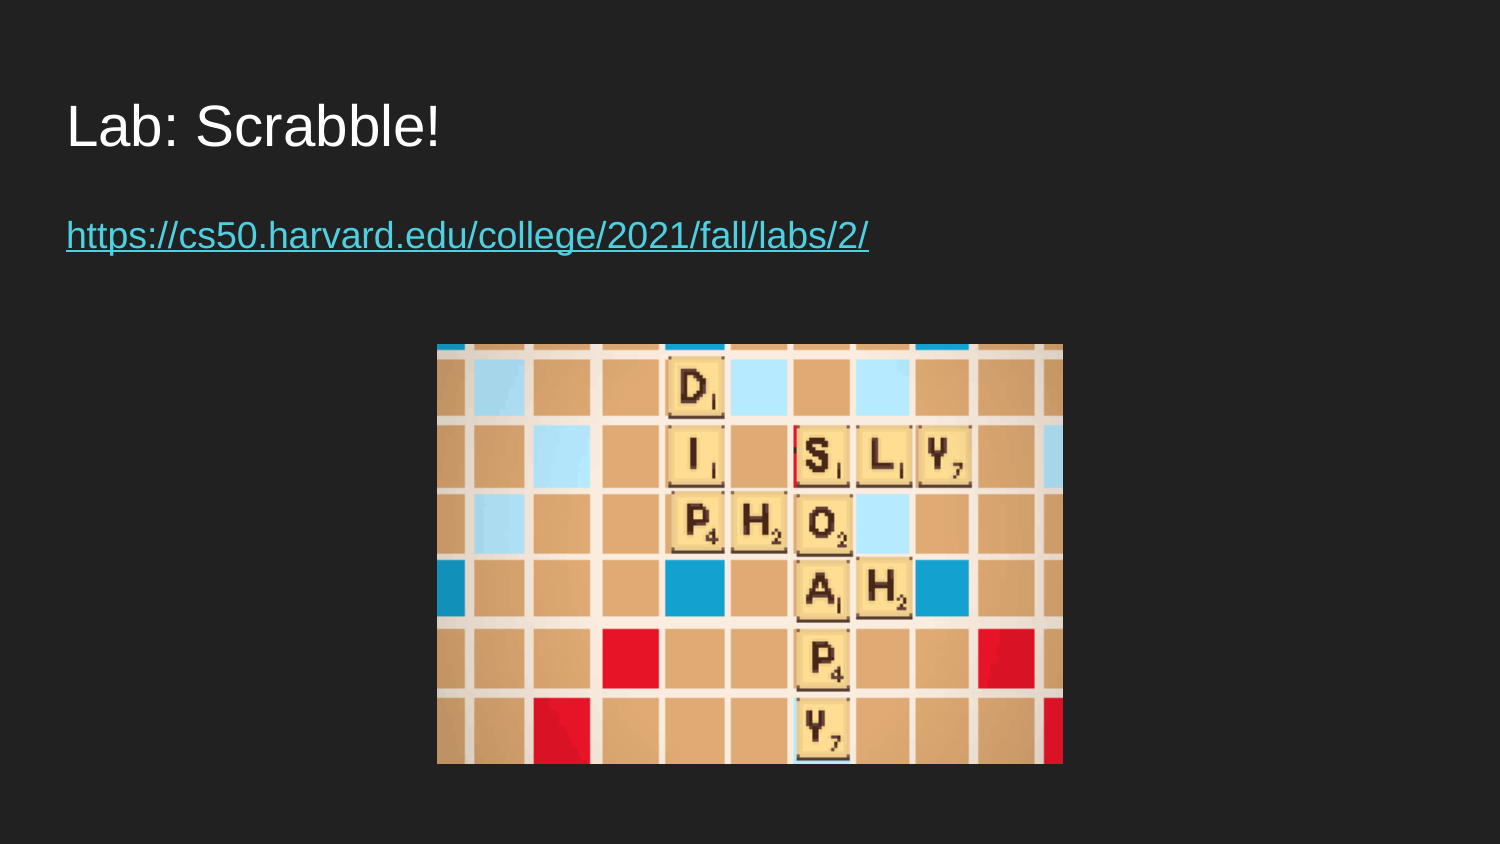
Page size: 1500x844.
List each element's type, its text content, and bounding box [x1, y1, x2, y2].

picture [437, 344, 1063, 764]
list https://cs50.harvard.edu/college/2021/fall/labs/2/ [51, 189, 1449, 558]
title Lab: Scrabble! [51, 72, 1449, 167]
